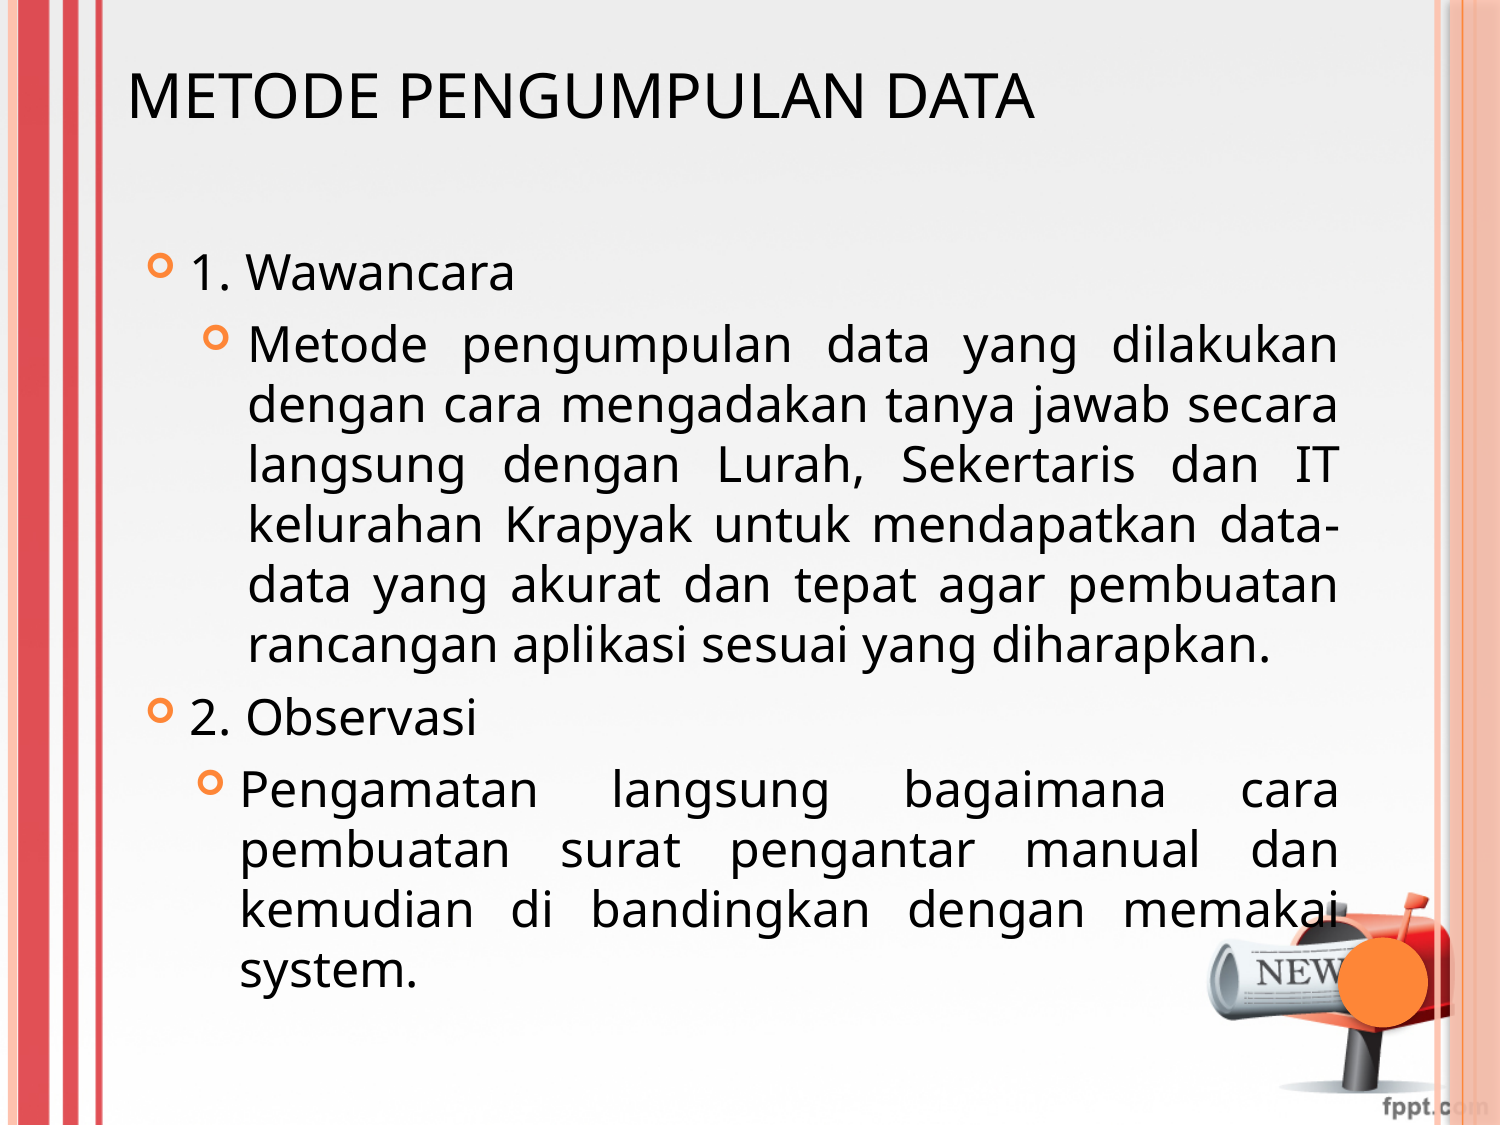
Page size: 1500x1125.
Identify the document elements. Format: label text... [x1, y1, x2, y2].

list 1. Wawancara Metode pengumpulan data yang dilakukan dengan cara mengadakan tanya jawab secara langsung dengan Lurah, Sekertaris dan IT kelurahan Krapyak untuk mendapatkan data-data yang akurat dan tepat agar pembuatan rancangan aplikasi sesuai yang diharapkan. 2. Observasi Pengamatan langsung bagaimana cara pembuatan surat pengantar manual dan kemudian di bandingkan dengan memakai system. [130, 160, 1356, 1083]
picture [0, 0, 7, 1125]
picture [18, 0, 1434, 1125]
title Metode Pengumpulan Data [112, 42, 1338, 139]
picture [1441, 0, 1449, 1125]
